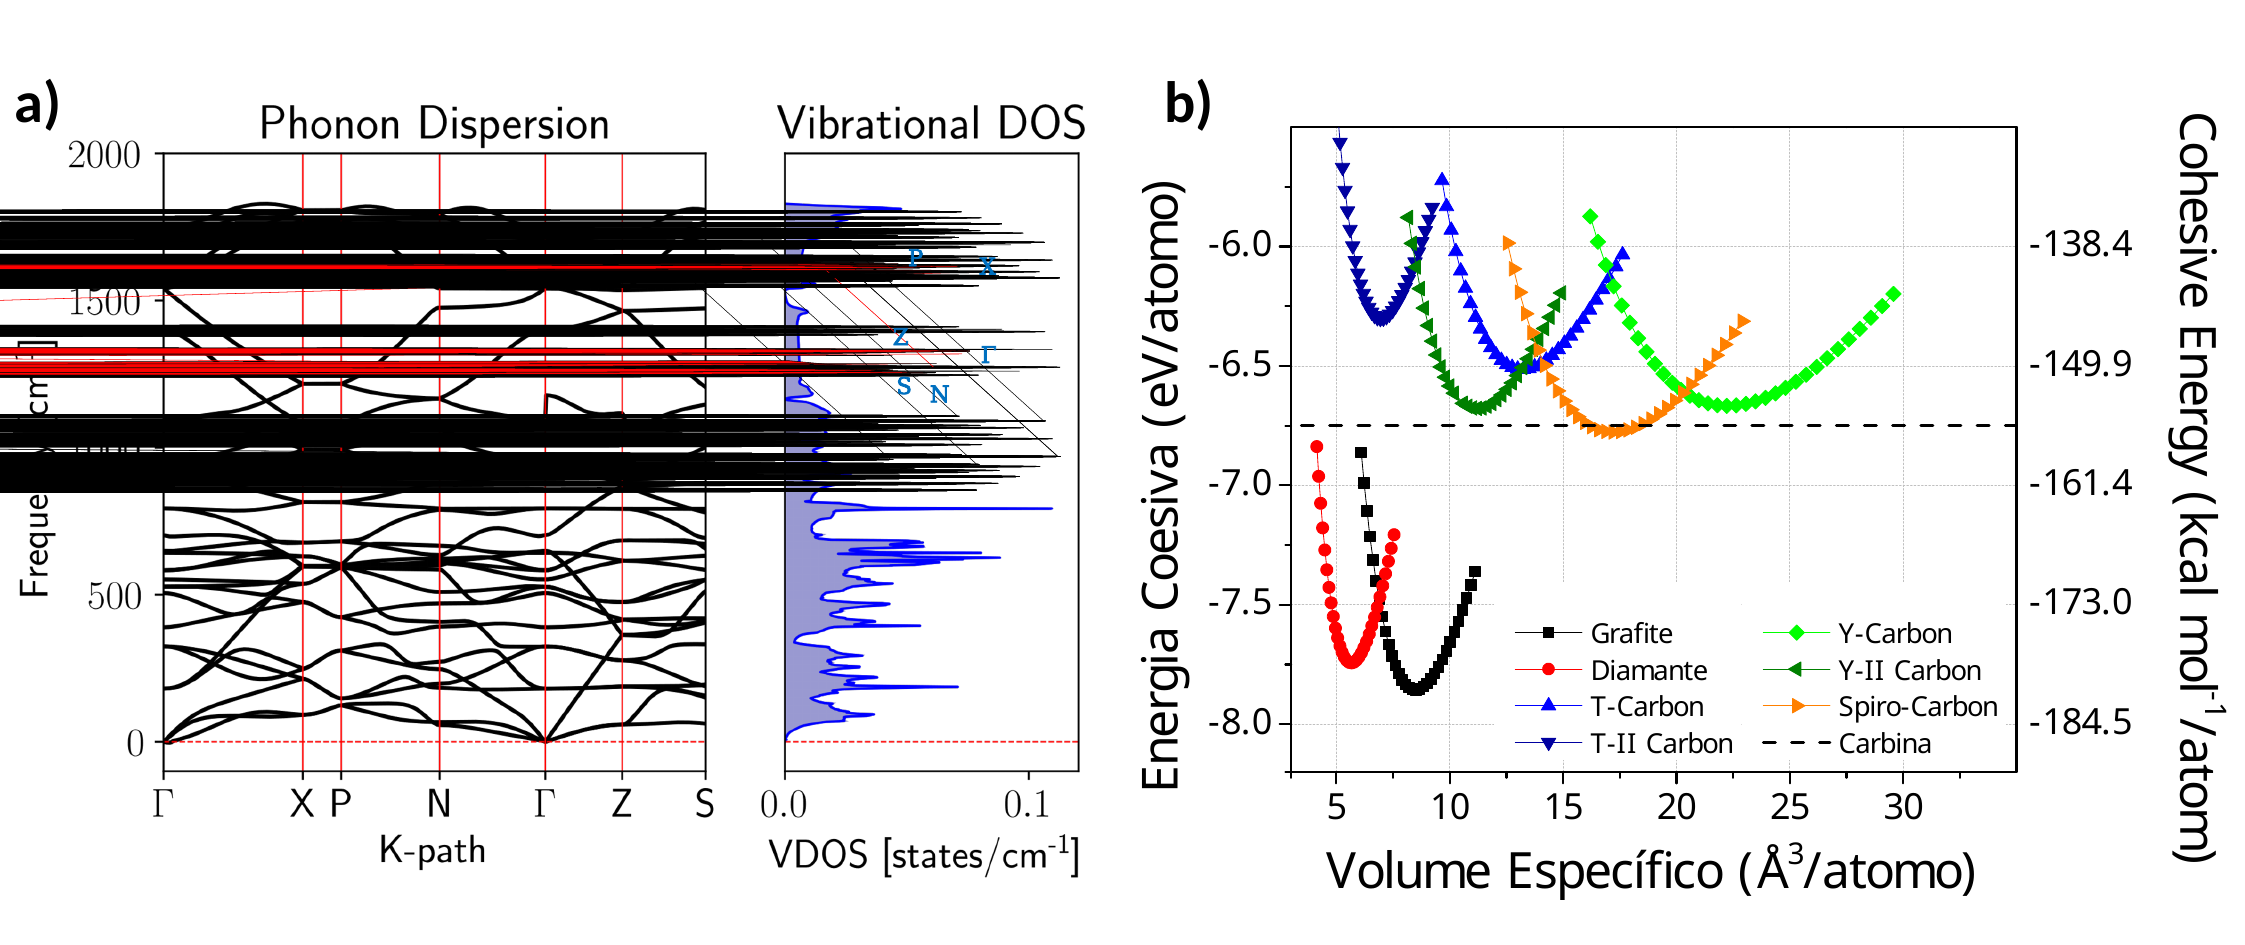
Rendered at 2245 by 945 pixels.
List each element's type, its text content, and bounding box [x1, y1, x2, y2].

text_box b) [1149, 56, 1273, 99]
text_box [1082, 99, 2244, 927]
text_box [877, 209, 1061, 493]
picture [0, 58, 1128, 927]
